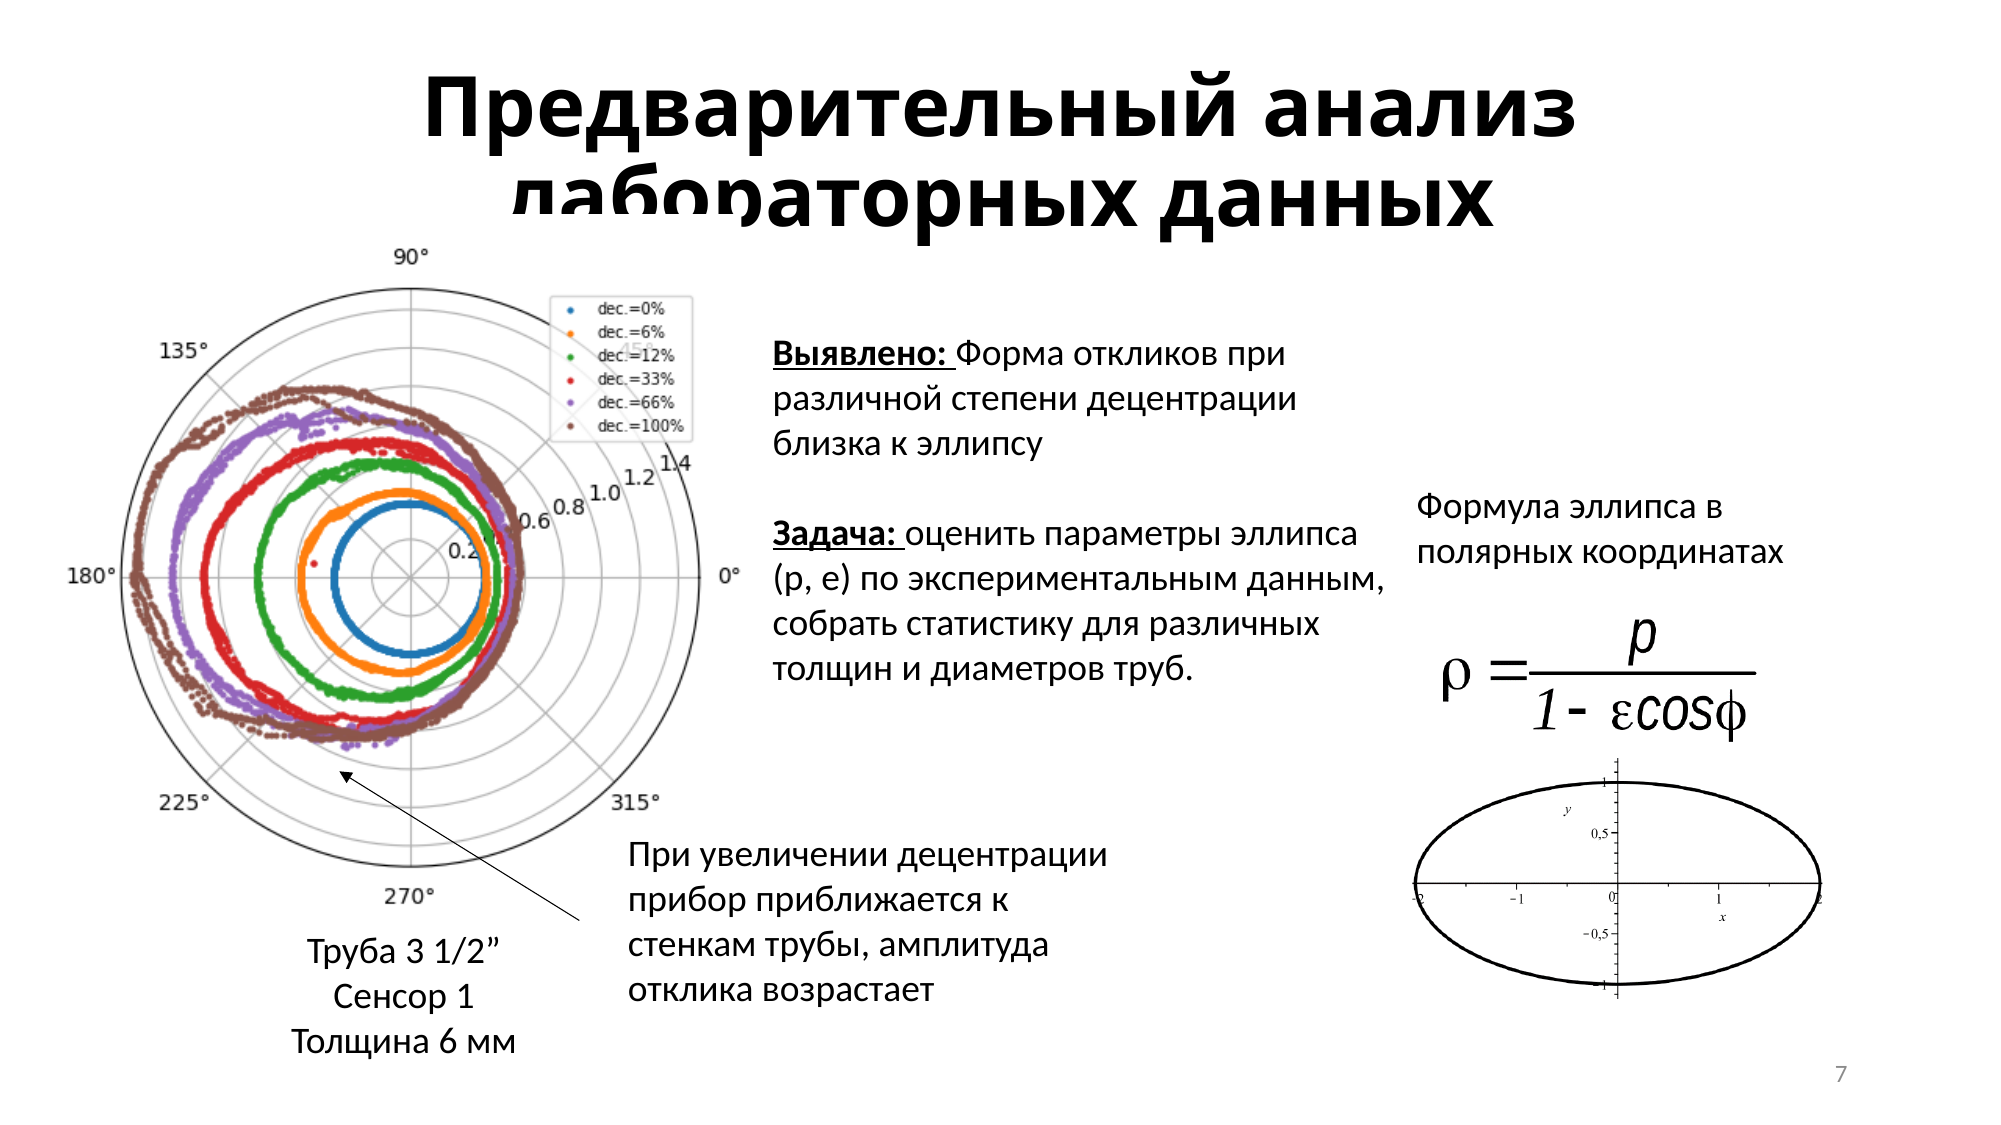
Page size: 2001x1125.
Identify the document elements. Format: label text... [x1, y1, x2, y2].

slide_number 7 [1412, 1042, 1863, 1103]
text_box При увеличении децентрации прибор приближается к стенкам трубы, амплитуда отклика возрастает [613, 821, 1131, 1017]
picture [66, 213, 742, 920]
picture [1412, 758, 1823, 999]
text_box Труба 3 1/2” Сенсор 1 Толщина 6 мм [154, 920, 654, 1069]
title Предварительный анализ лабораторных данных [137, 45, 1863, 264]
picture [1434, 595, 1765, 755]
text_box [339, 771, 580, 921]
text_box Формула эллипса в полярных координатах [1418, 473, 1874, 579]
text_box Выявлено: Форма откликов при различной степени децентрации близка к эллипсу Задача: оценить параметры эллипса (p, e) по экспериментальным данным, собрать статистику для различных толщин и диаметров труб. [757, 320, 1418, 695]
